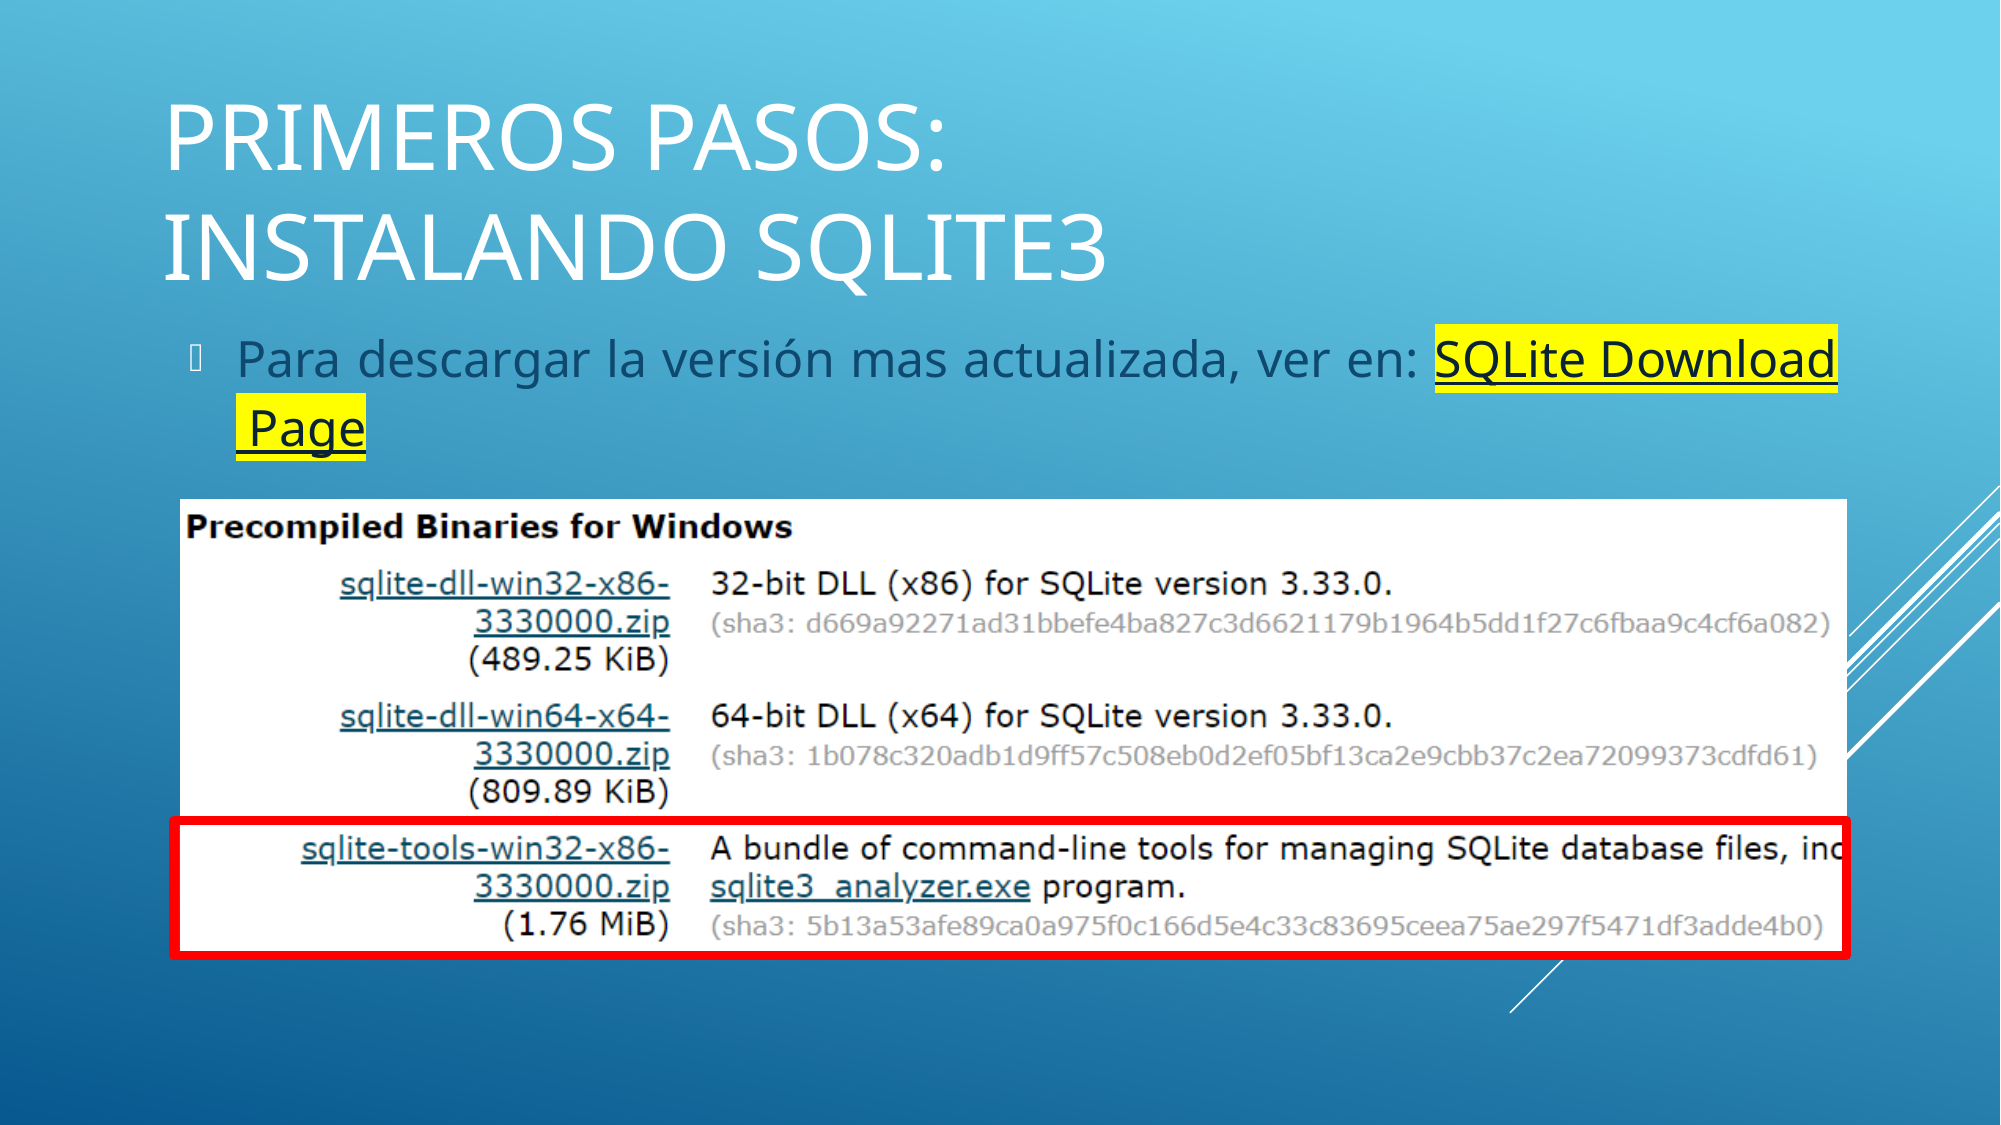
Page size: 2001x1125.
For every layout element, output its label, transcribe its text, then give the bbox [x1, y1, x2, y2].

title PRIMEROS PASOS: INSTALANDO SQLITE3 [147, 65, 1548, 313]
picture [180, 499, 1847, 956]
text_box [173, 819, 1848, 957]
list Para descargar la versión mas actualizada, ver en: SQLite Download Page [174, 312, 1853, 481]
